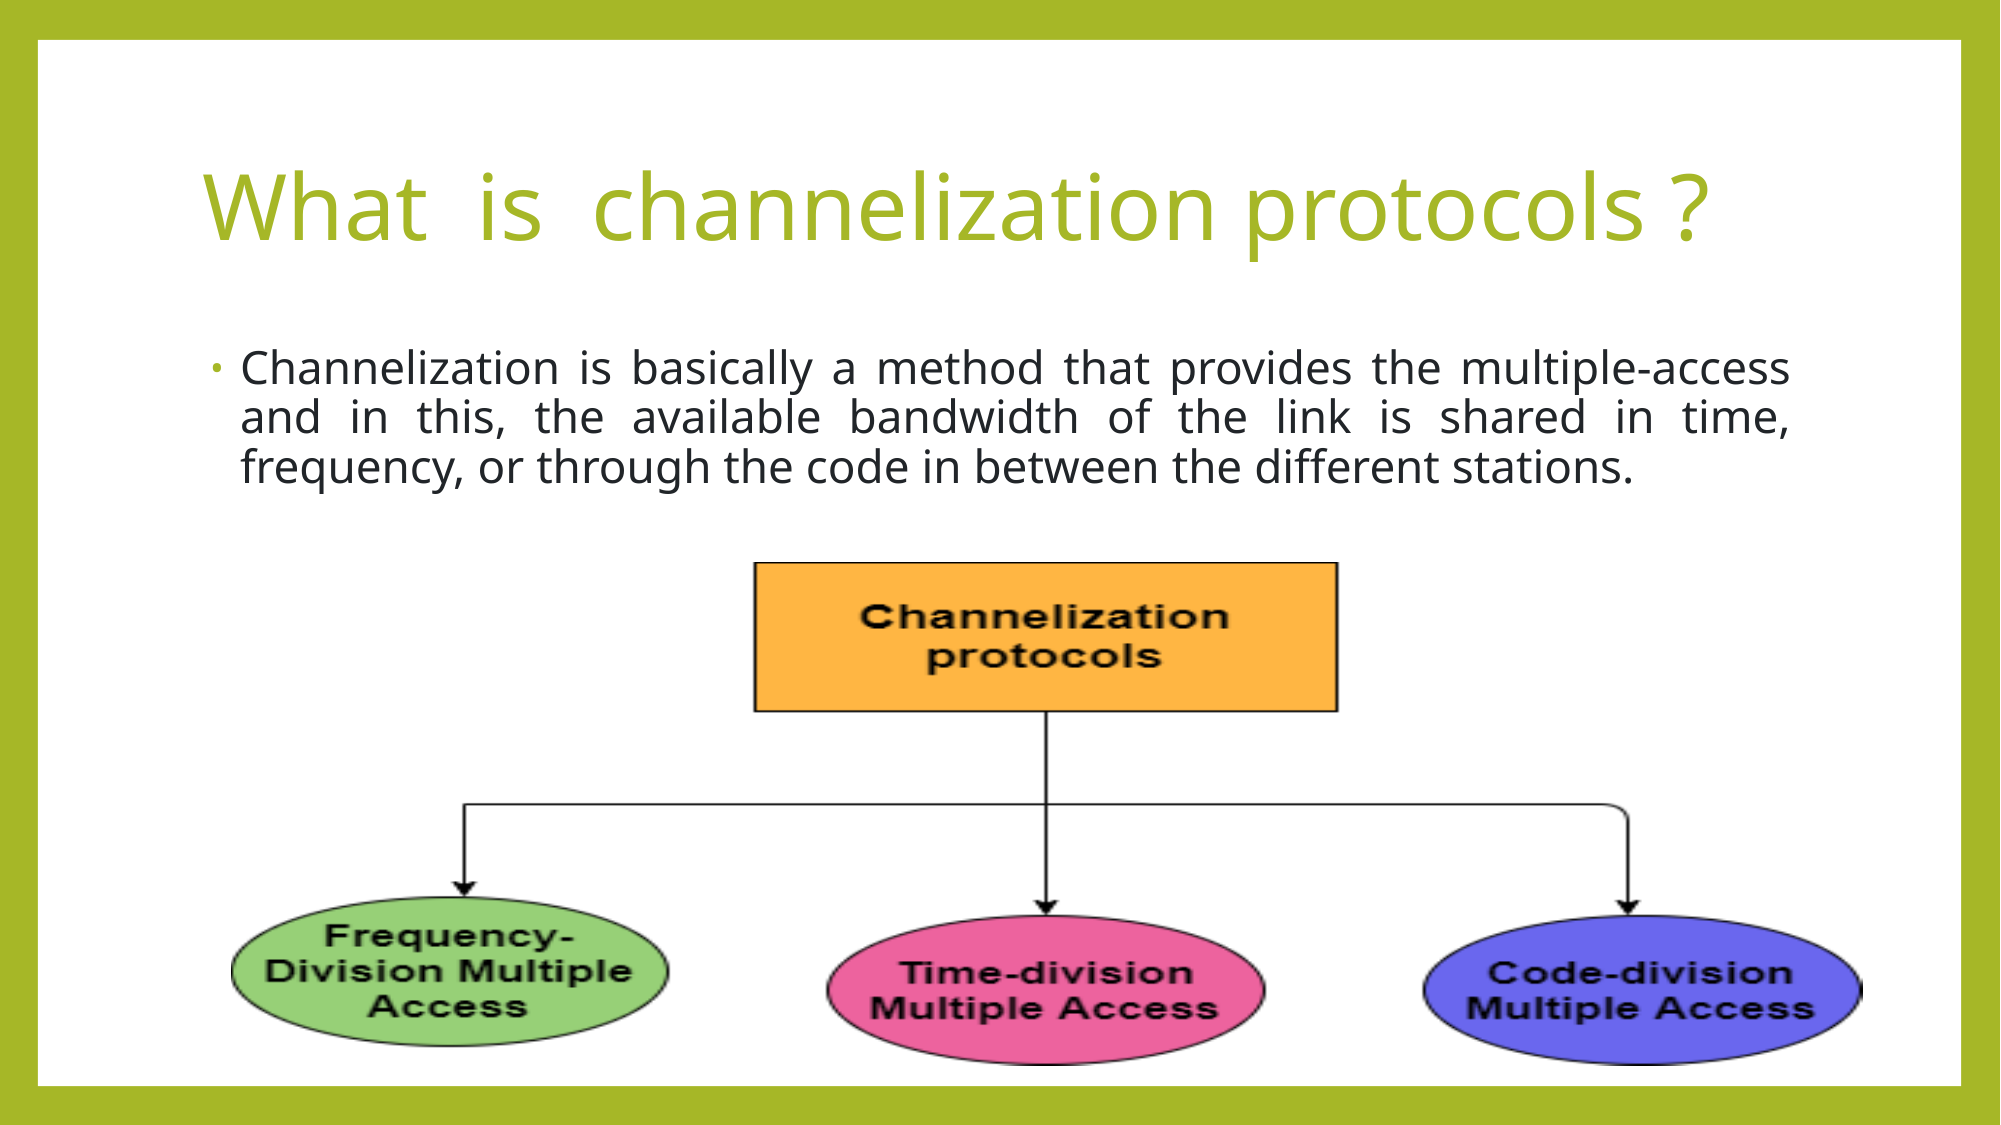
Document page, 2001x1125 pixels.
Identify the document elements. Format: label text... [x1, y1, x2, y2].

picture [231, 562, 1863, 1066]
title What is channelization protocols ? [187, 99, 1808, 323]
list Channelization is basically a method that provides the multiple-access and in this, the available bandwidth of the link is shared in time, frequency, or through the code in between the different stations. [187, 337, 1808, 1000]
